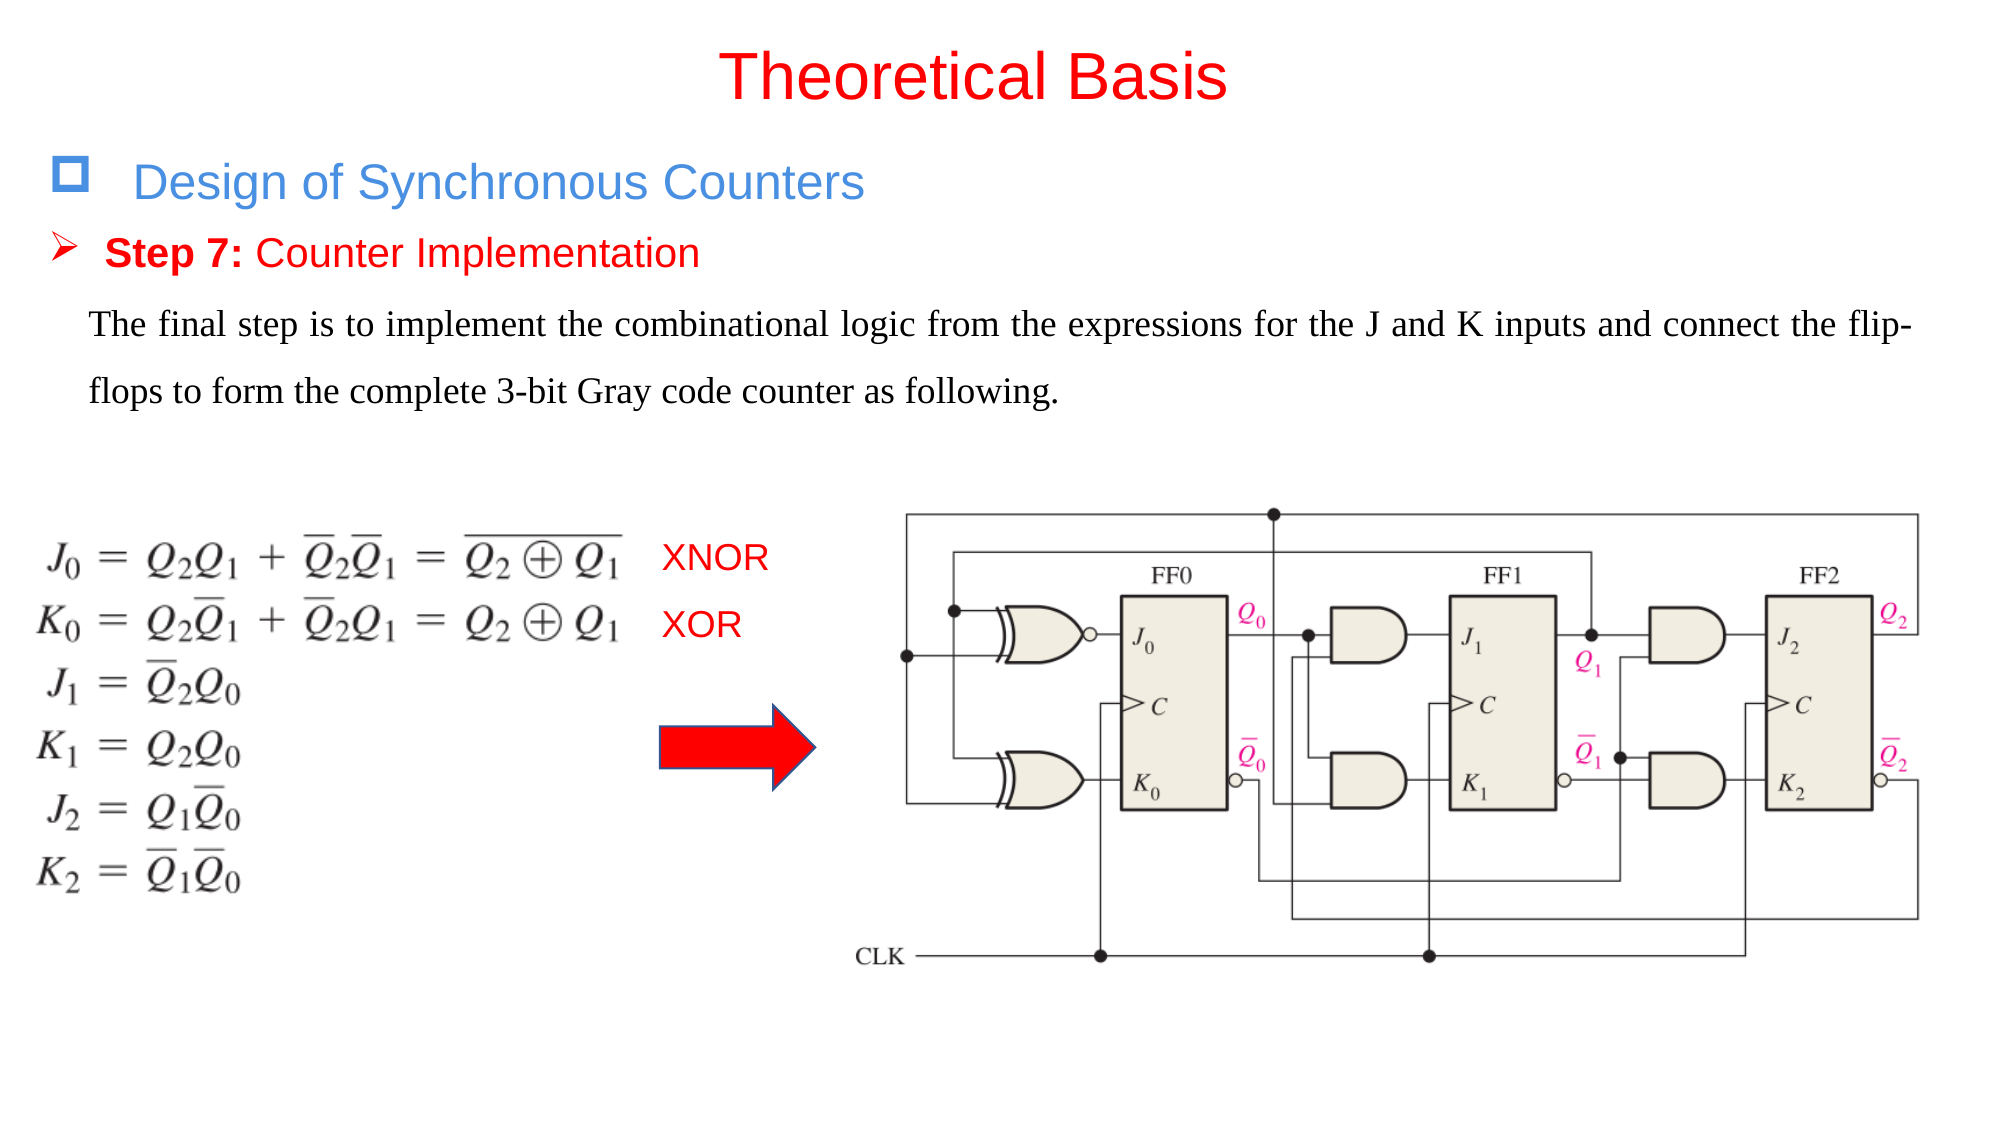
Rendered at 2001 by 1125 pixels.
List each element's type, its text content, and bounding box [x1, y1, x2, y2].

text_box The final step is to implement the combinational logic from the expressions for the J and K inputs and connect the flip-flops to form the complete 3-bit Gray code counter as following. [73, 268, 1931, 419]
picture [848, 488, 1931, 976]
text_box [692, 702, 817, 792]
picture [33, 516, 692, 910]
title Theoretical Basis [224, 25, 1725, 122]
text_box XNOR [692, 525, 803, 585]
subtitle Design of Synchronous Counters Step 7: Counter Implementation [33, 149, 1916, 212]
text_box XOR [692, 592, 803, 653]
